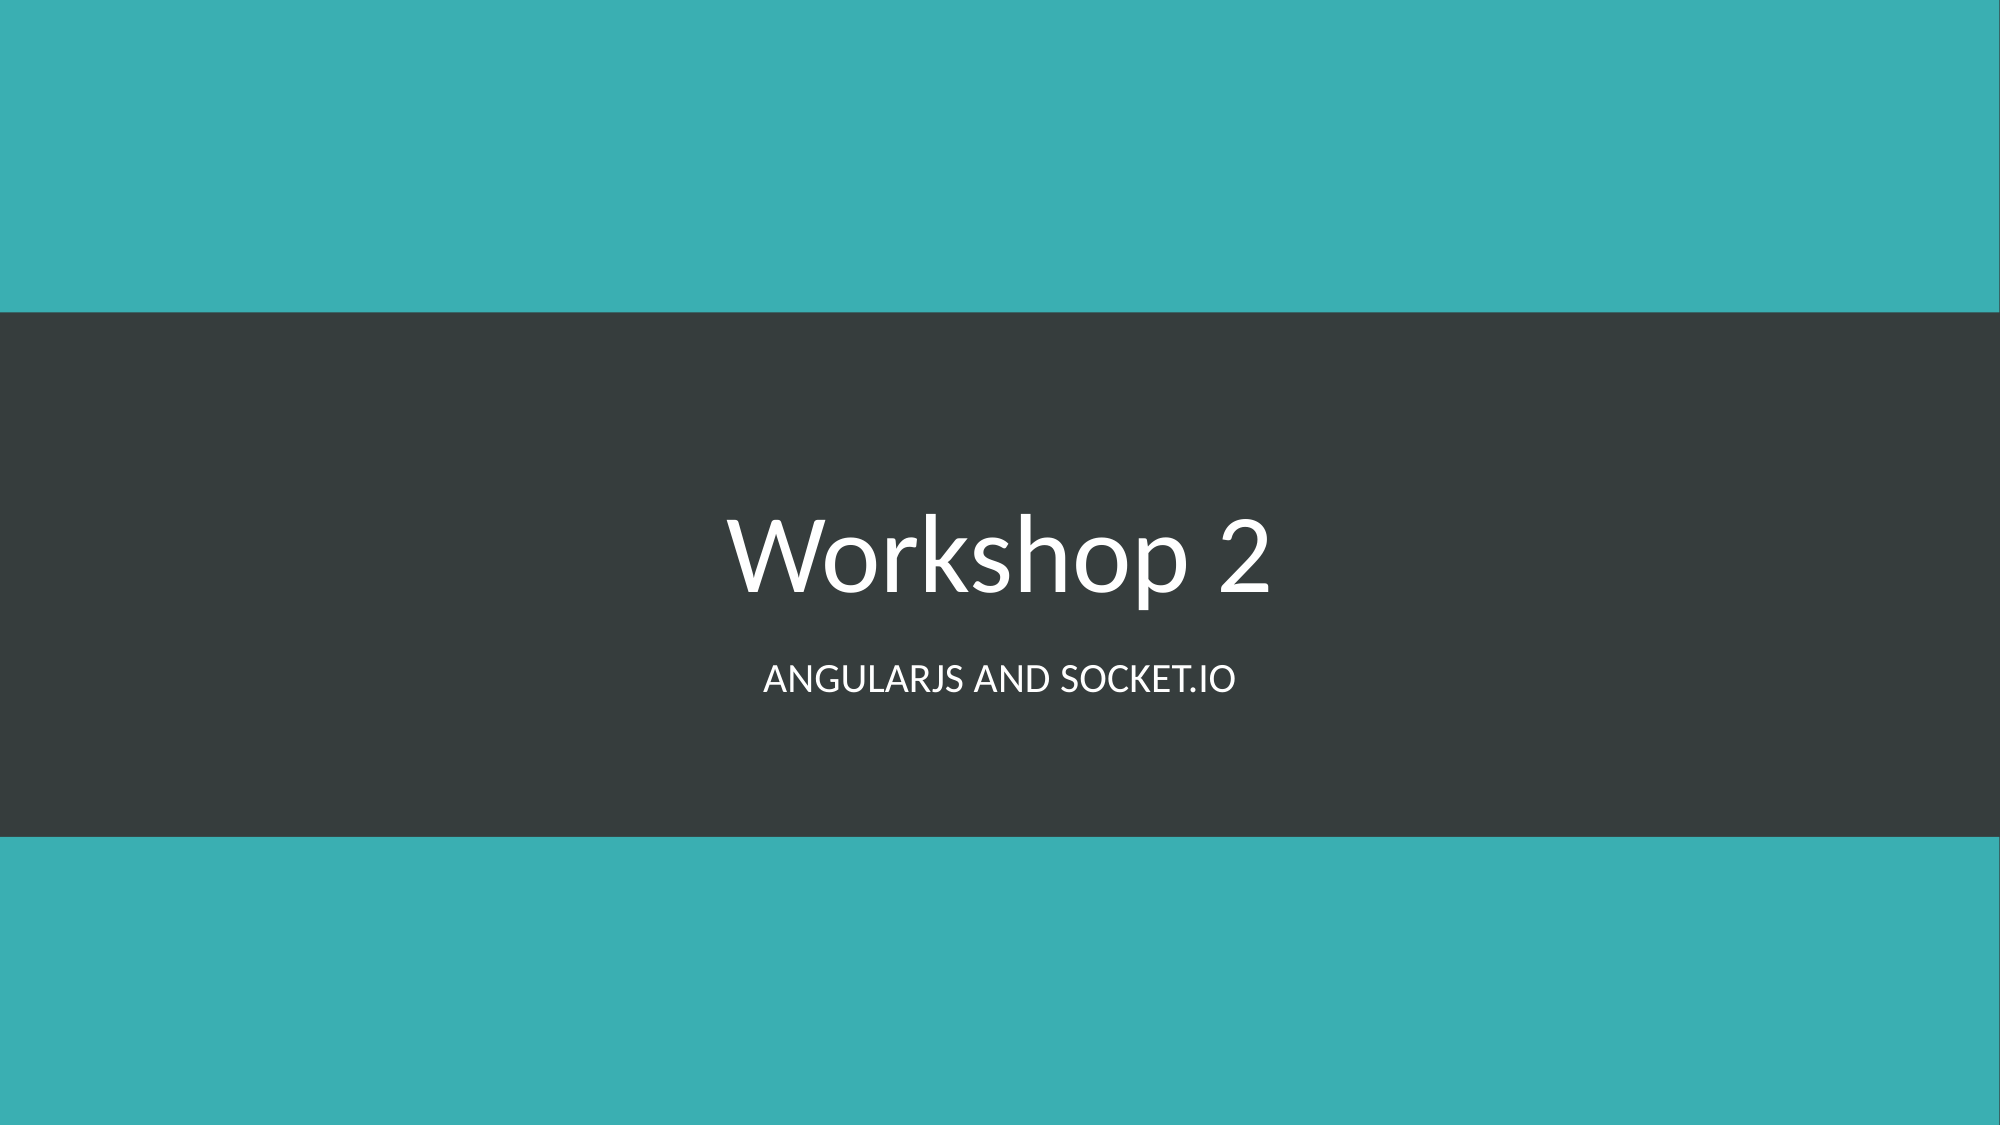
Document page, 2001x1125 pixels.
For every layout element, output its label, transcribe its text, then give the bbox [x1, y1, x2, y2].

subtitle Angularjs and socket.io [212, 649, 1788, 800]
title Workshop 2 [212, 375, 1788, 624]
